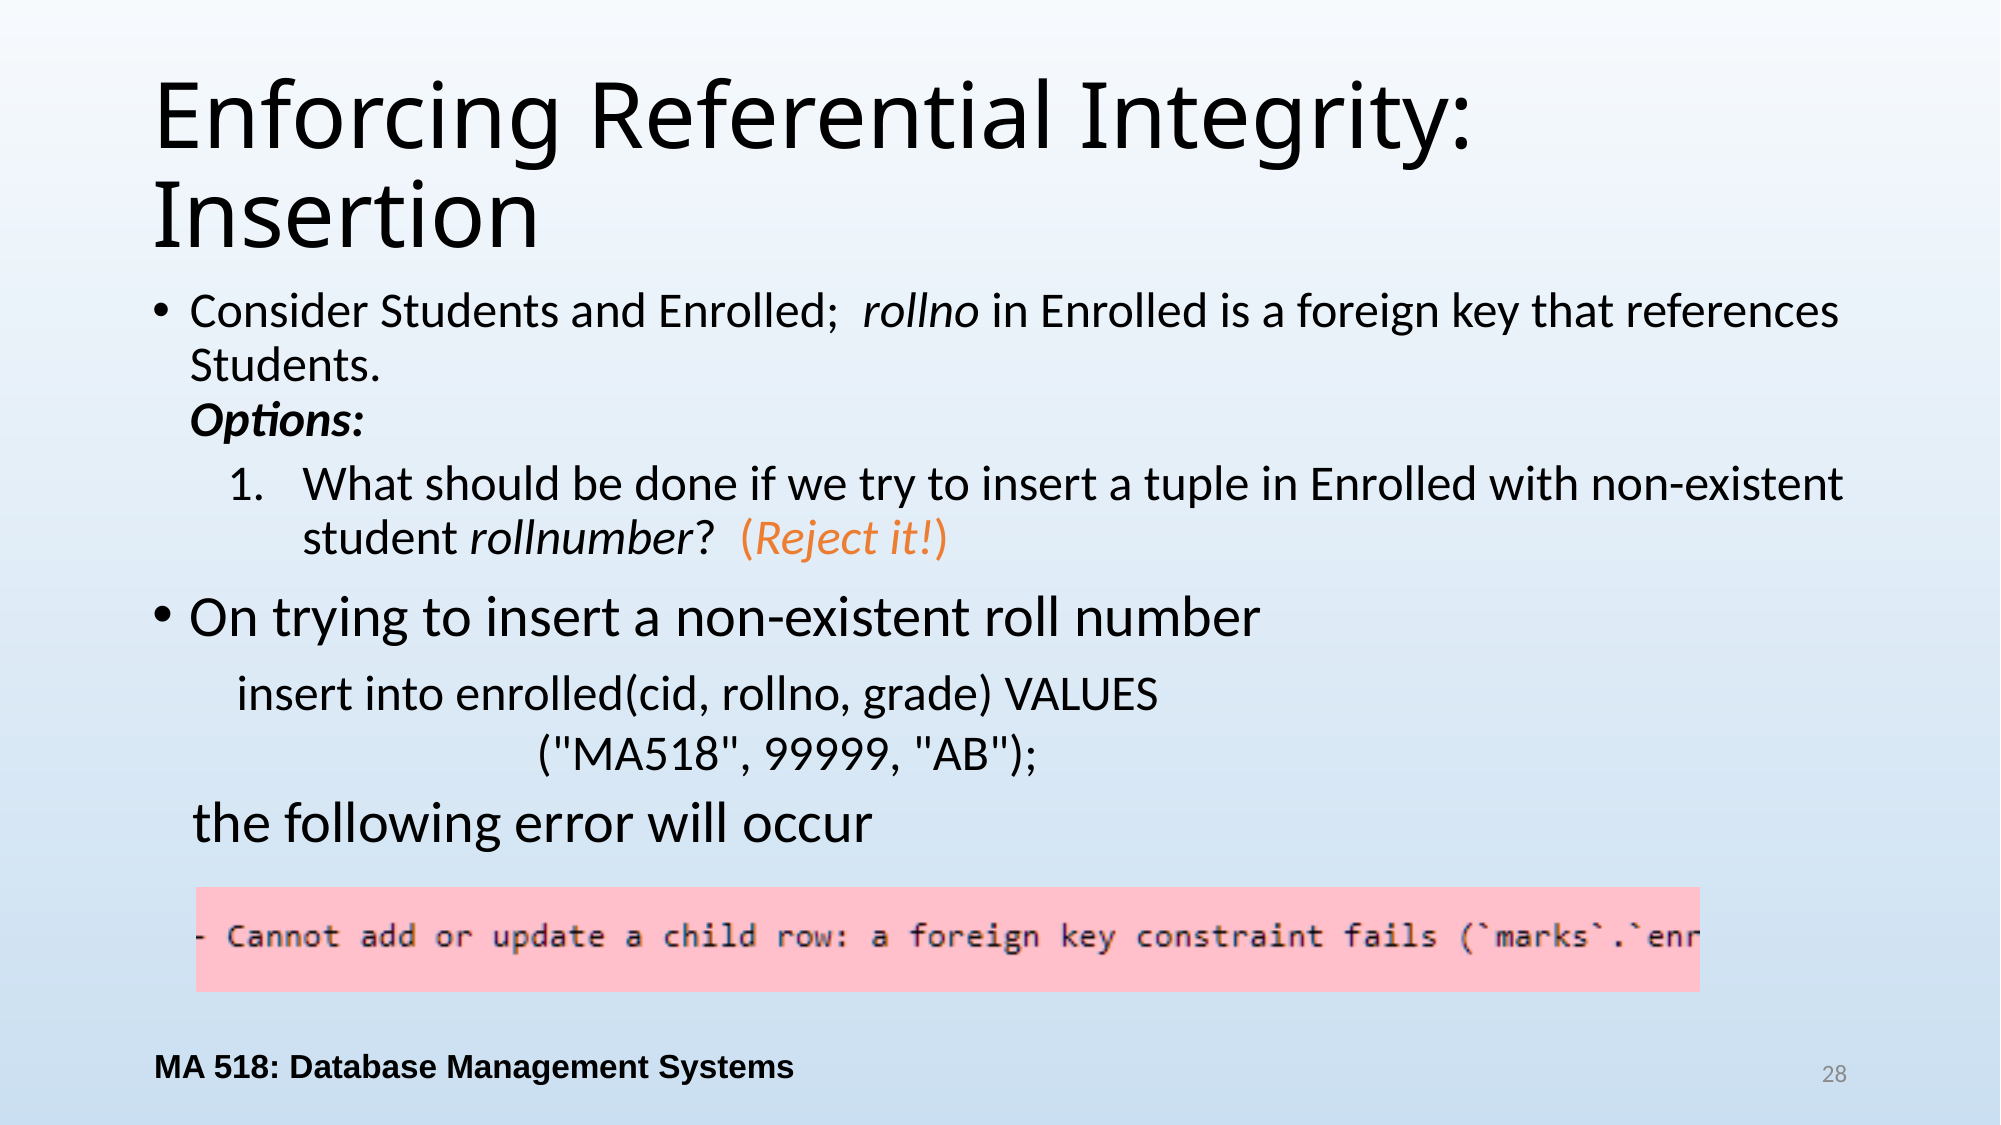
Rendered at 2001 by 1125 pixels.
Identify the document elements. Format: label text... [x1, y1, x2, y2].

footer MA 518: Database Management Systems [137, 1035, 813, 1096]
picture [196, 887, 1700, 992]
title Enforcing Referential Integrity: Insertion [137, 59, 1863, 277]
list Consider Students and Enrolled; rollno in Enrolled is a foreign key that references Students. Options: What should be done if we try to insert a tuple in Enrolled with non-existent student rollnumber? (Reject it!) On trying to insert a non-existent roll number the following error will occur [137, 277, 1863, 992]
slide_number 28 [1412, 1042, 1863, 1103]
text_box insert into enrolled(cid, rollno, grade) VALUES ("MA518", 99999, "AB"); [221, 652, 1368, 788]
